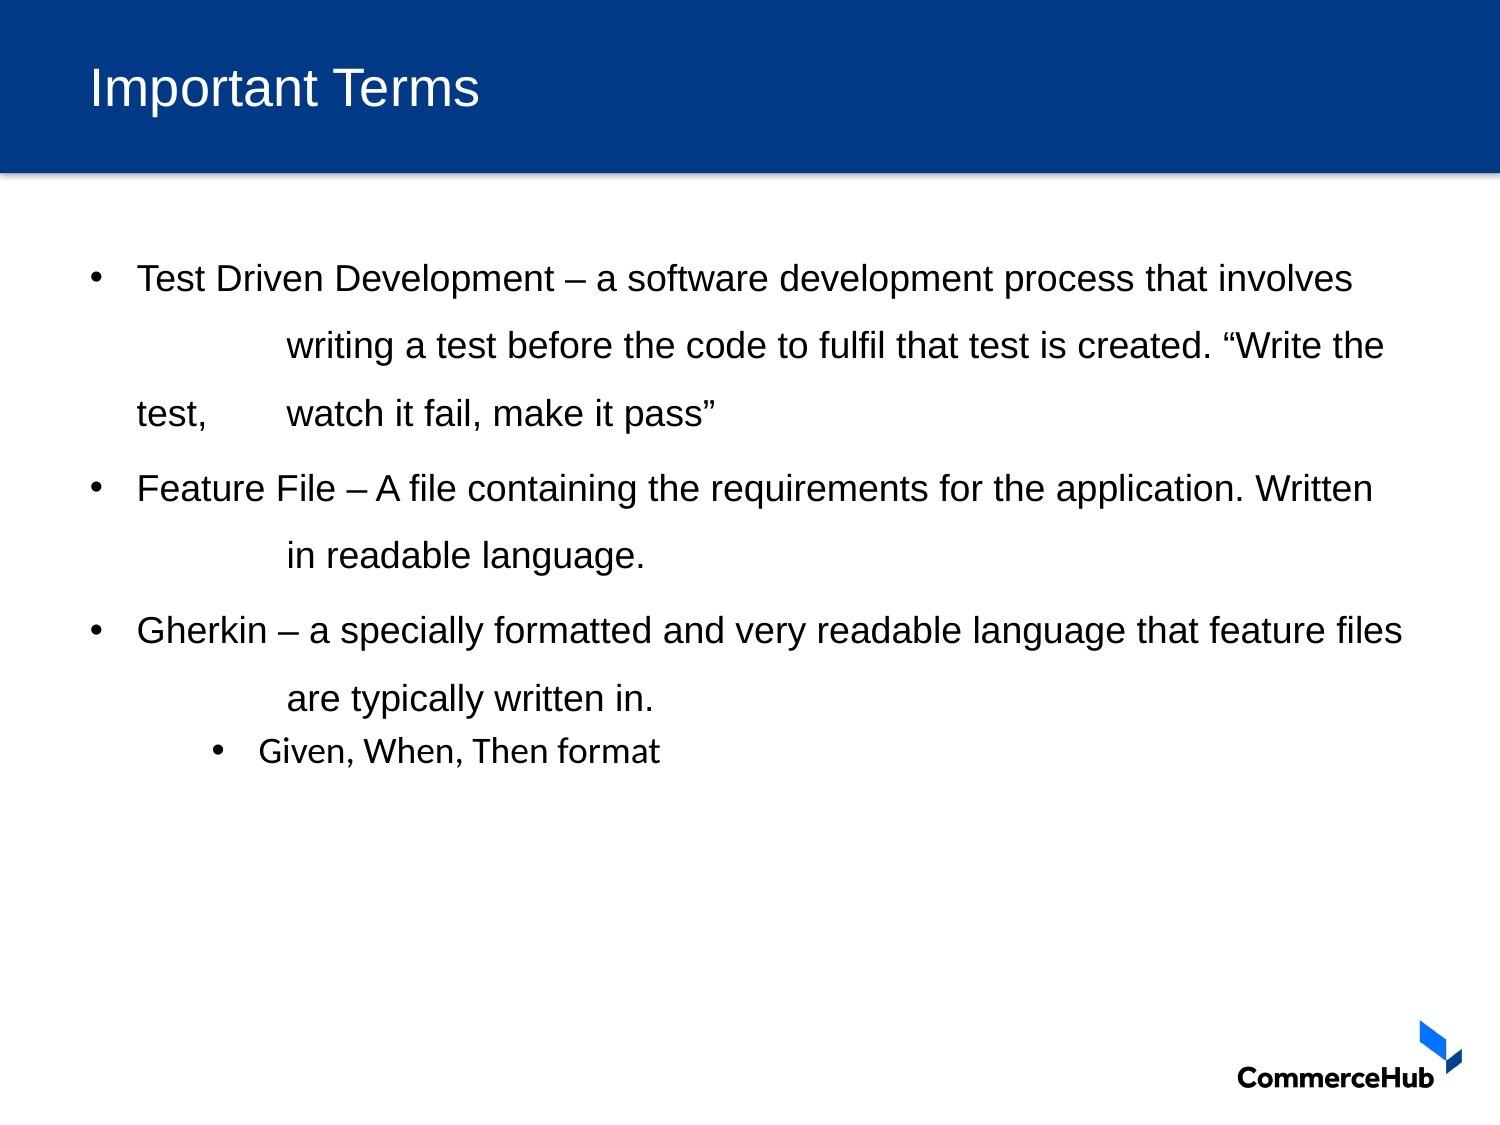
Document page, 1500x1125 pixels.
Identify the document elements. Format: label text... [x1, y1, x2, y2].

list Test Driven Development – a software development process that involves writing a test before the code to fulfil that test is created. “Write the test, watch it fail, make it pass” Feature File – A file containing the requirements for the application. Written in readable language. Gherkin – a specially formatted and very readable language that feature files are typically written in. Given, When, Then format [75, 224, 1425, 985]
picture [1226, 1012, 1464, 1099]
title Important Terms [75, 45, 1425, 124]
